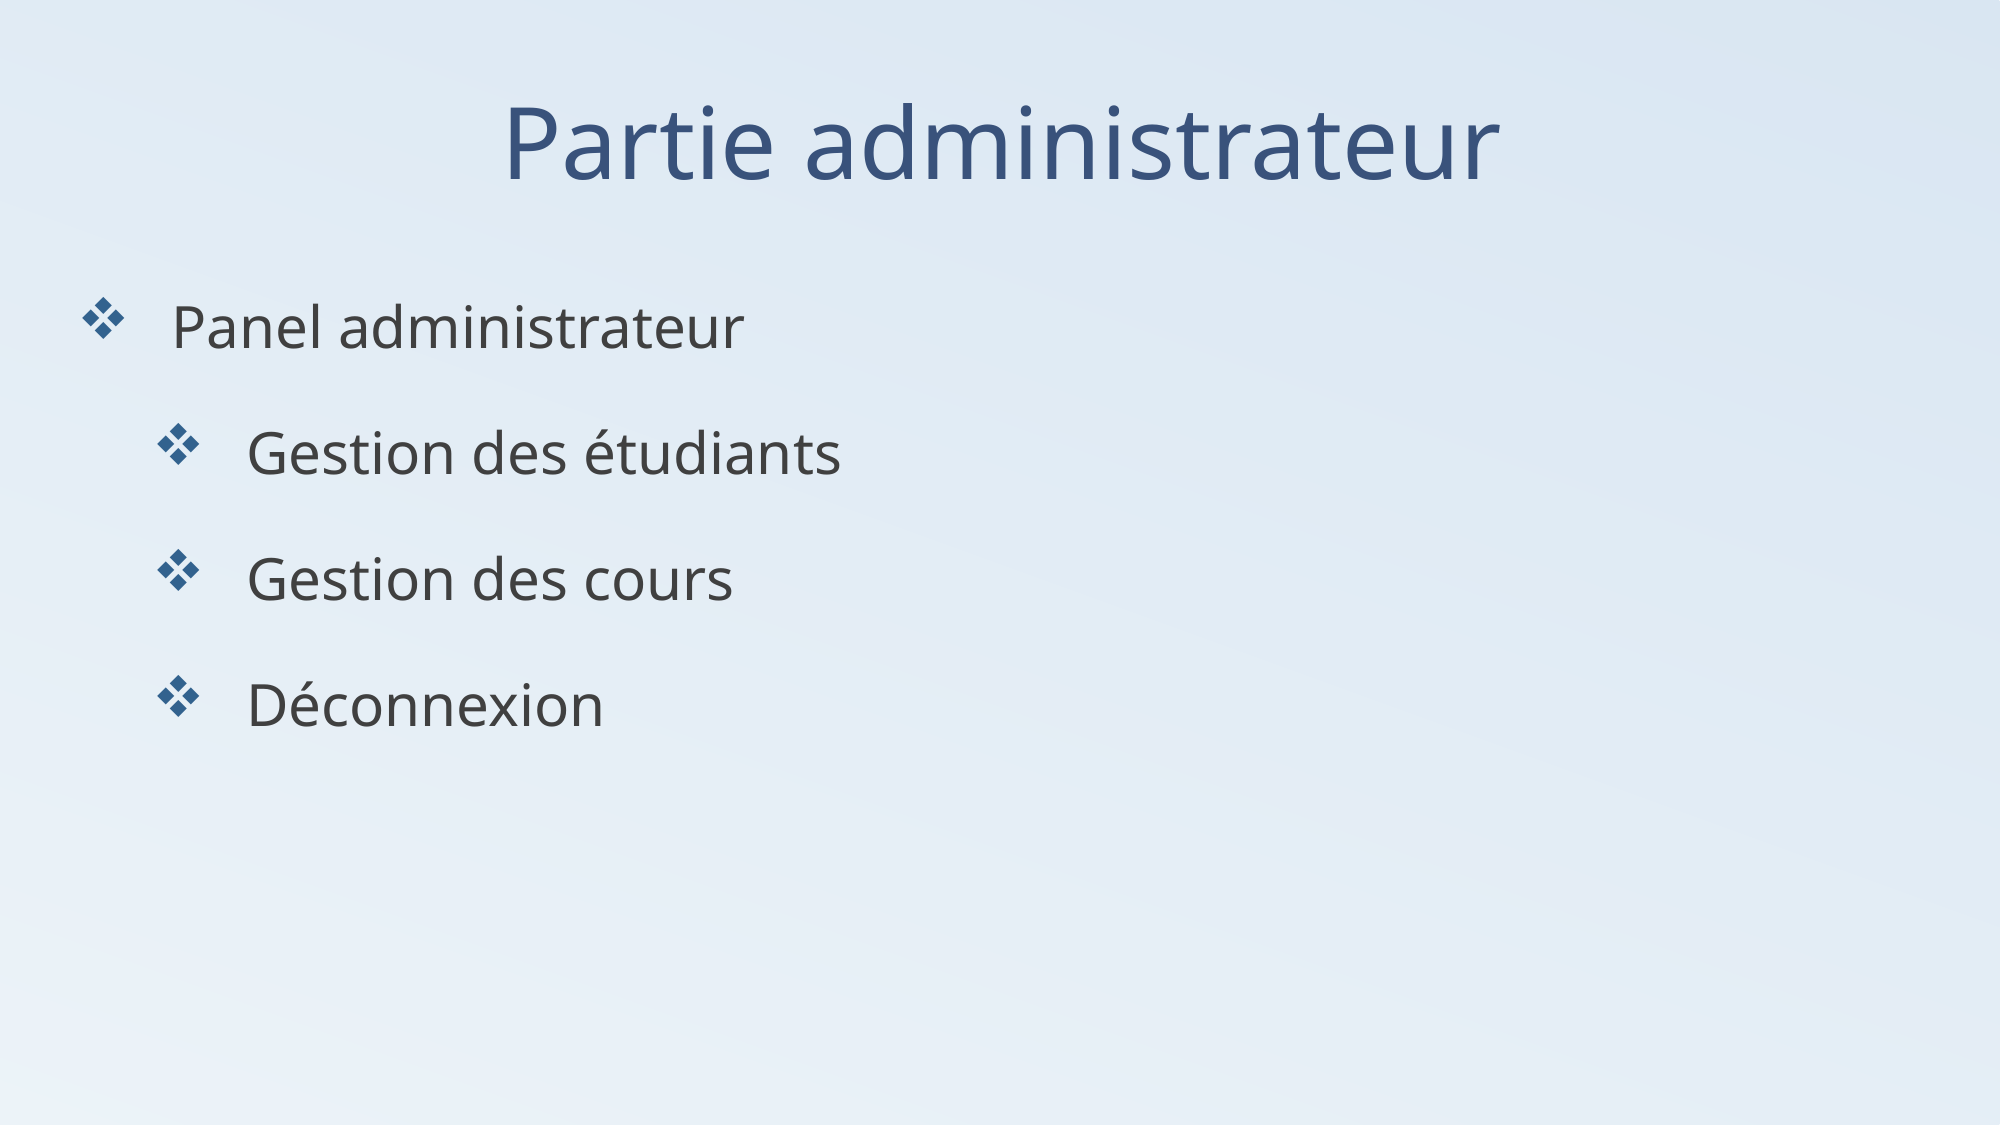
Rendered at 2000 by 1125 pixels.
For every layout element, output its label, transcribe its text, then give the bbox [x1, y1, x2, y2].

text_box Panel administrateur Gestion des étudiants Gestion des cours Déconnexion [62, 290, 1941, 873]
title Partie administrateur [101, 30, 1902, 206]
